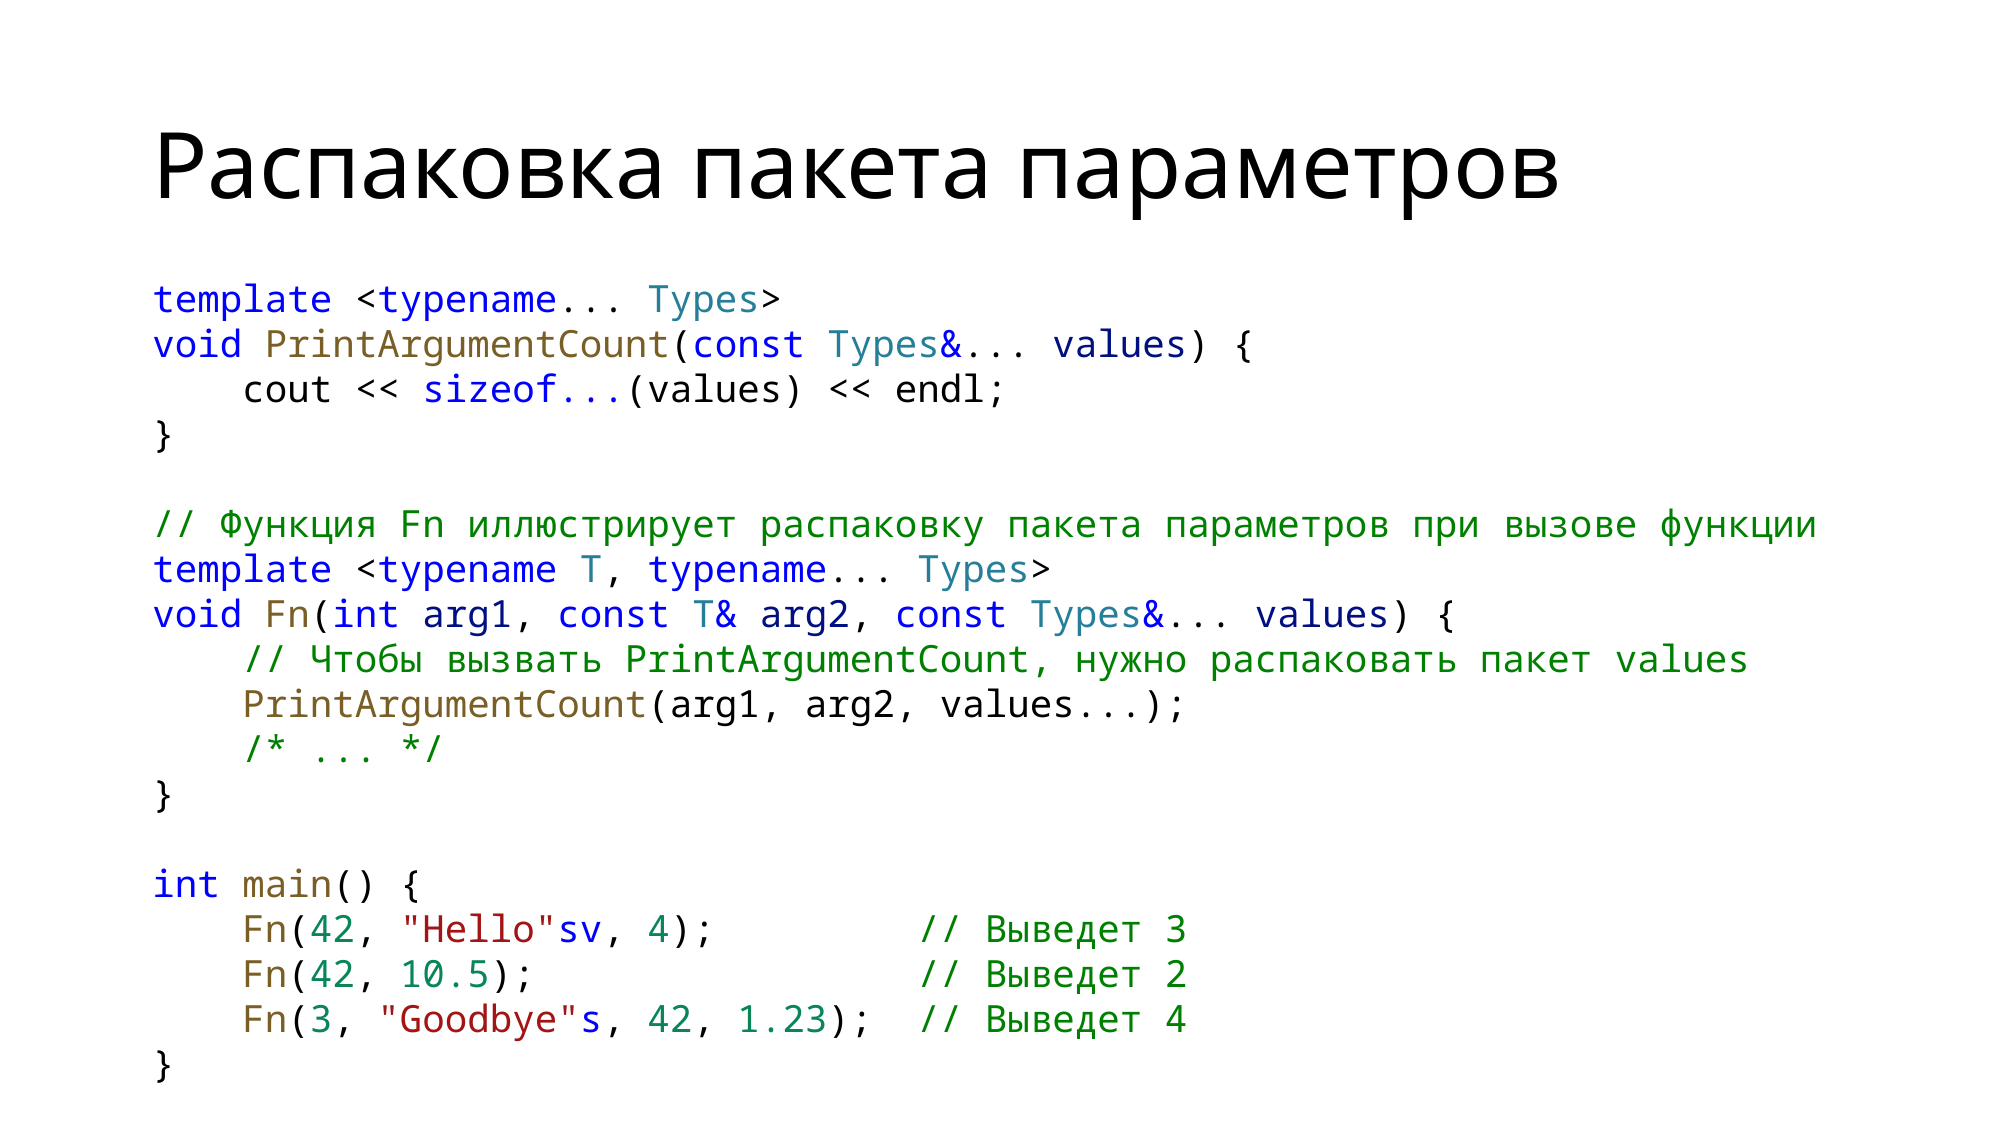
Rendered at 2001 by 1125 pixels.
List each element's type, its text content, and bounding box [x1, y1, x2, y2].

text_box template <typename... Types> void PrintArgumentCount(const Types&... values) { cout << sizeof...(values) << endl; } // Функция Fn иллюстрирует распаковку пакета параметров при вызове функции template <typename T, typename... Types> void Fn(int arg1, const T& arg2, const Types&... values) { // Чтобы вызвать PrintArgumentCount, нужно распаковать пакет values PrintArgumentCount(arg1, arg2, values...); /* ... */ } int main() { Fn(42, "Hello"sv, 4); // Выведет 3 Fn(42, 10.5); // Выведет 2 Fn(3, "Goodbye"s, 42, 1.23); // Выведет 4 } [137, 267, 1934, 1092]
title Распаковка пакета параметров [137, 59, 1863, 267]
